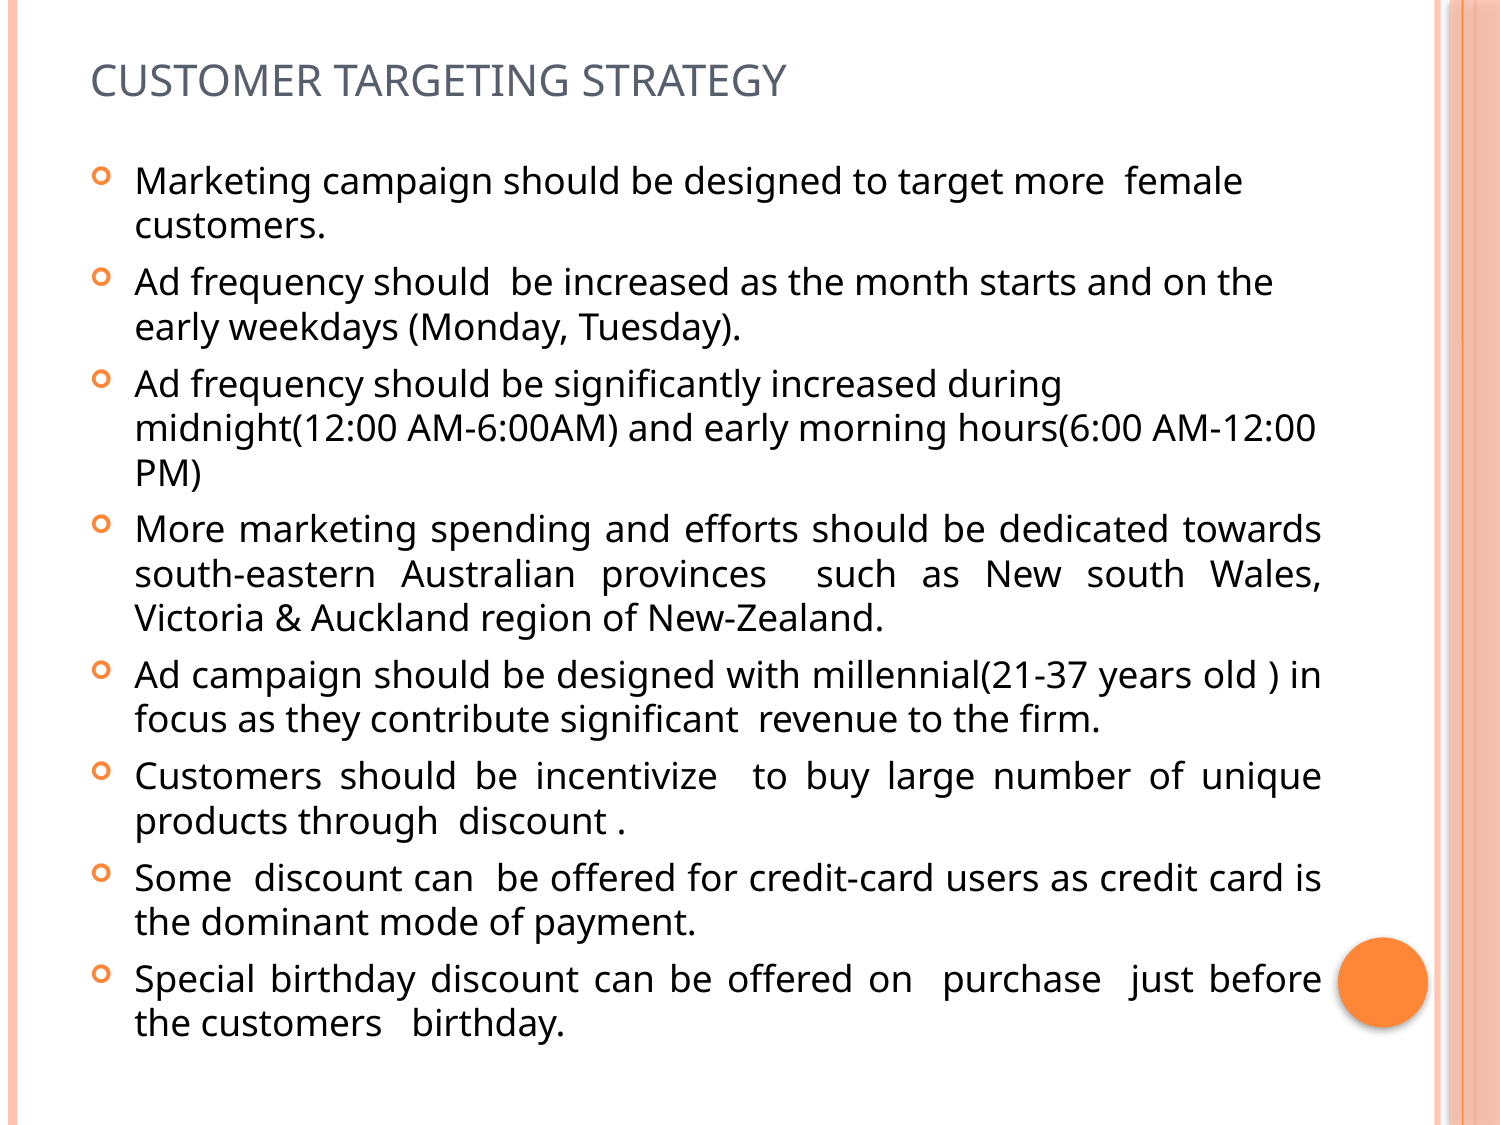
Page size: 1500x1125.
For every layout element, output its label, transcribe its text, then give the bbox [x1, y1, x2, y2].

title Customer Targeting Strategy [75, 45, 1300, 113]
list Marketing campaign should be designed to target more female customers. Ad frequency should be increased as the month starts and on the early weekdays (Monday, Tuesday). Ad frequency should be significantly increased during midnight(12:00 AM-6:00AM) and early morning hours(6:00 AM-12:00 PM) More marketing spending and efforts should be dedicated towards south-eastern Australian provinces such as New south Wales, Victoria & Auckland region of New-Zealand. Ad campaign should be designed with millennial(21-37 years old ) in focus as they contribute significant revenue to the firm. Customers should be incentivize to buy large number of unique products through discount . Some discount can be offered for credit-card users as credit card is the dominant mode of payment. Special birthday discount can be offered on purchase just before the customers birthday. [75, 149, 1338, 1062]
